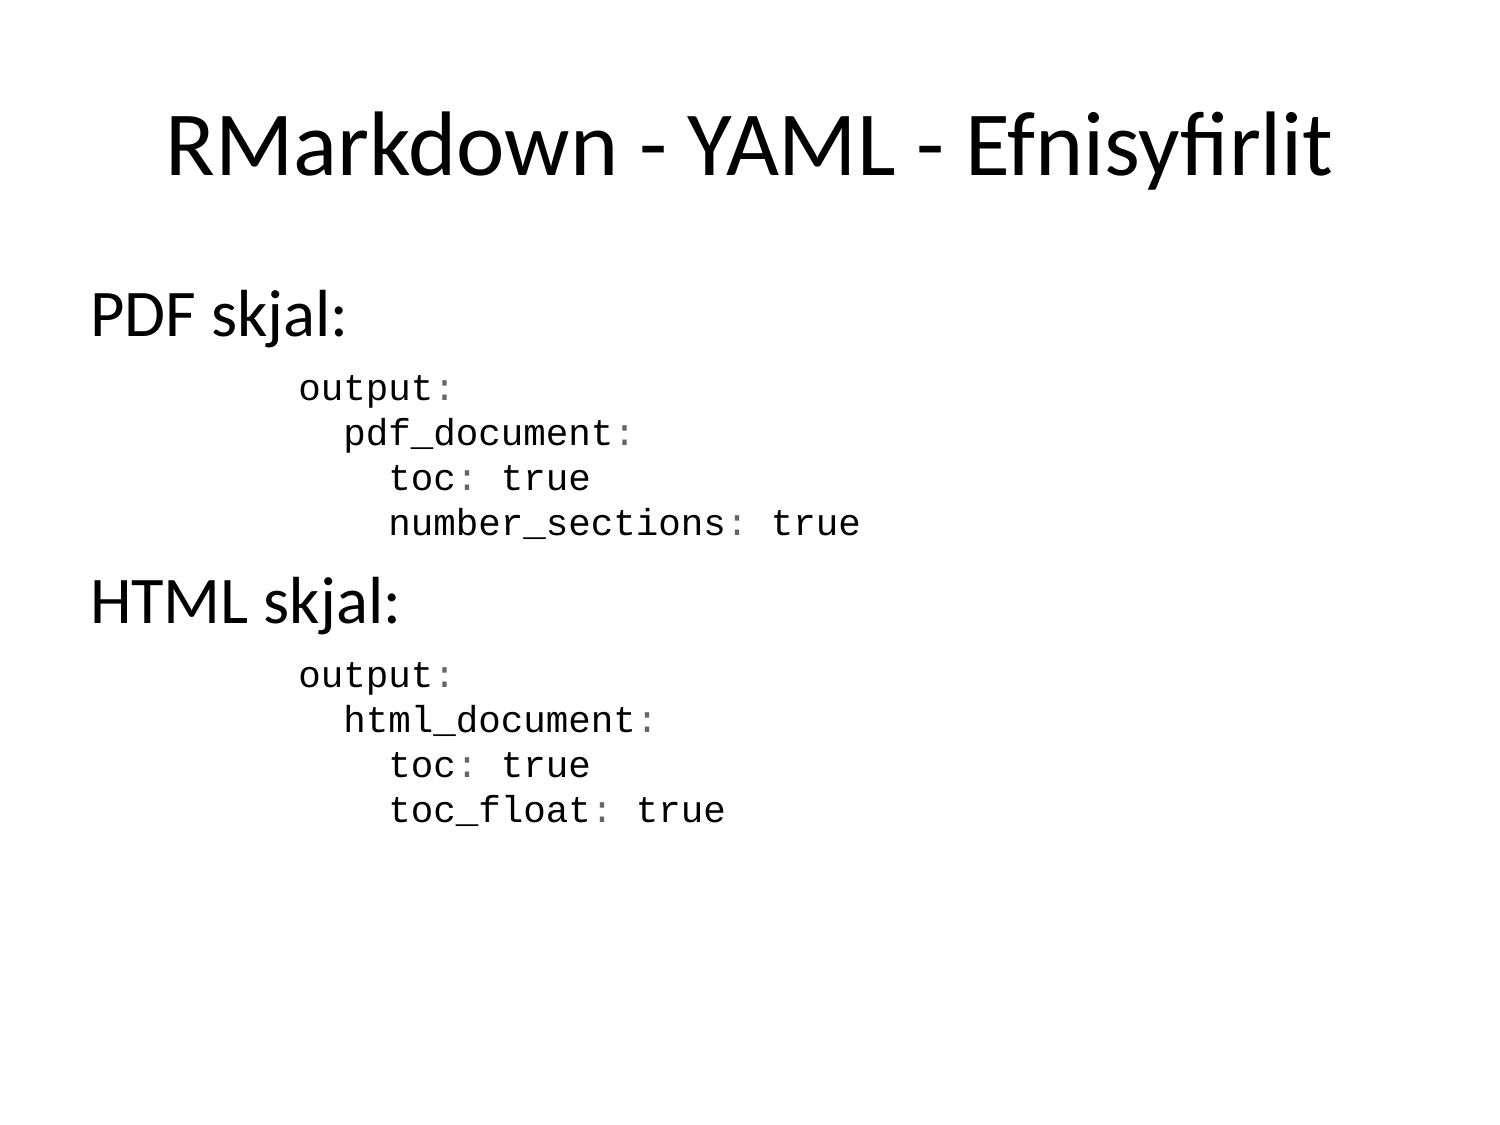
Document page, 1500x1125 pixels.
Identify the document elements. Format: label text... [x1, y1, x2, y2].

list PDF skjal: output: pdf_document: toc: true number_sections: true HTML skjal: output: html_document: toc: true toc_float: true [75, 262, 1425, 1005]
title RMarkdown - YAML - Efnisyfirlit [75, 45, 1425, 233]
